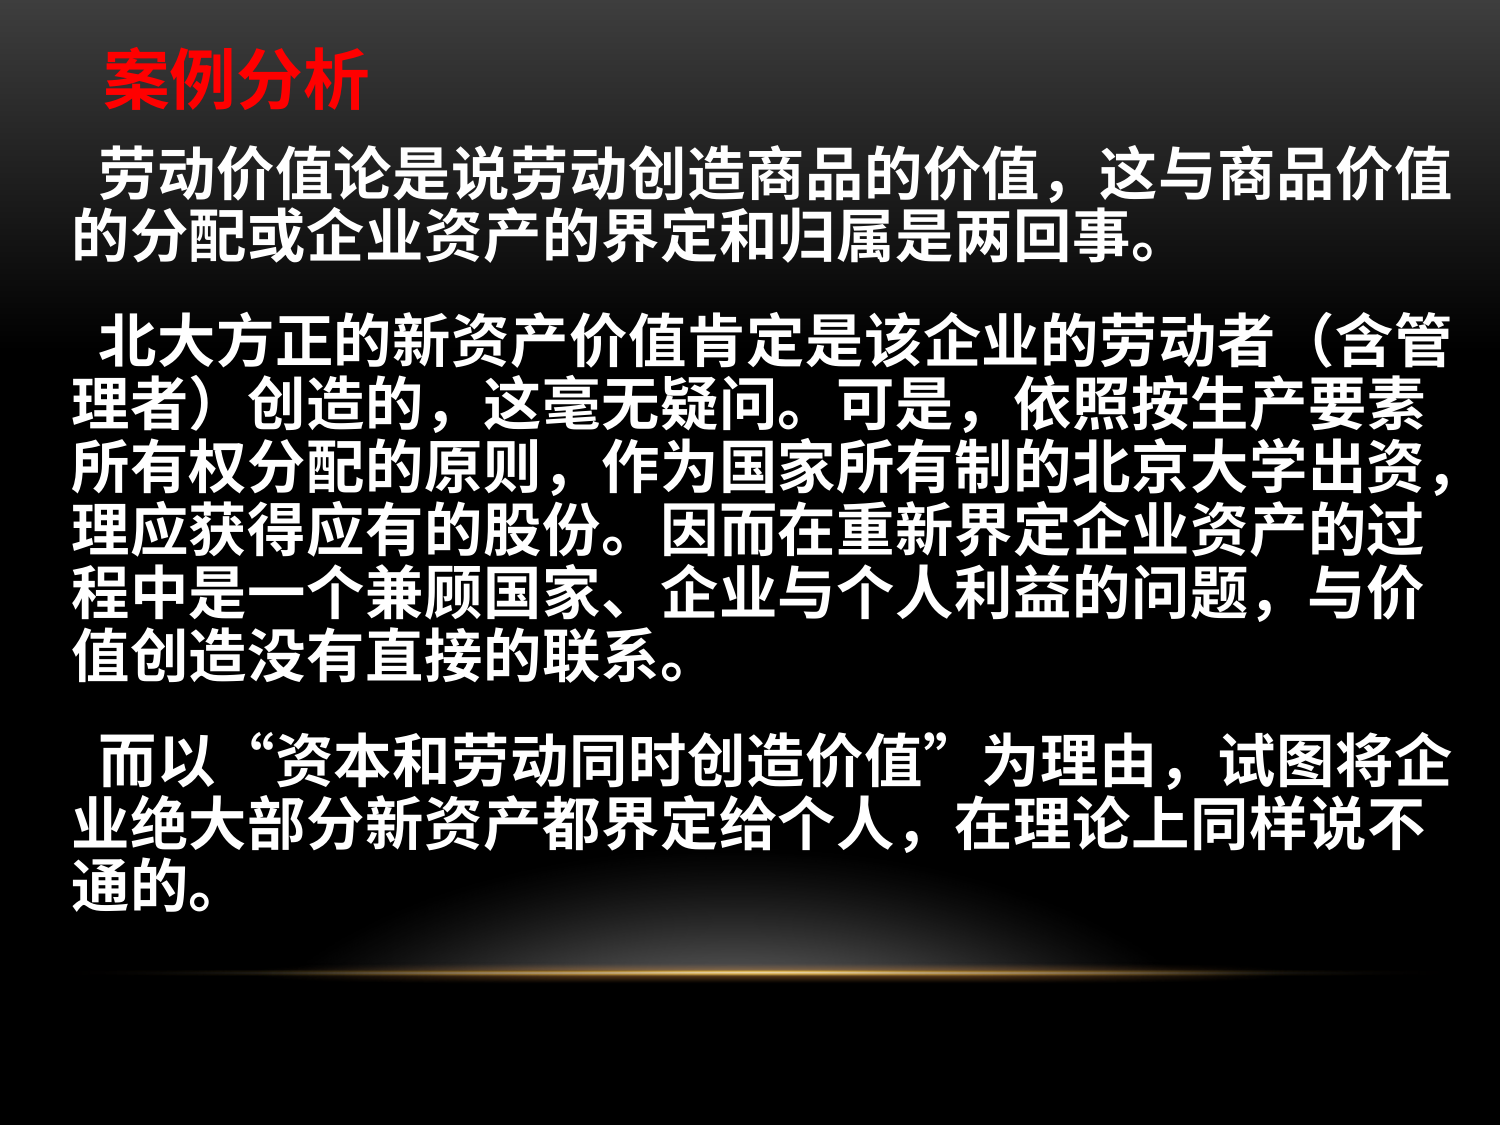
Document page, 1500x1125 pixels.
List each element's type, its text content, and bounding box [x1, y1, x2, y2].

list 劳动价值论是说劳动创造商品的价值，这与商品价值的分配或企业资产的界定和归属是两回事。 北大方正的新资产价值肯定是该企业的劳动者（含管理者）创造的，这毫无疑问。可是，依照按生产要素所有权分配的原则，作为国家所有制的北京大学出资，理应获得应有的股份。因而在重新界定企业资产的过程中是一个兼顾国家、企业与个人利益的问题，与价值创造没有直接的联系。 而以“资本和劳动同时创造价值”为理由，试图将企业绝大部分新资产都界定给个人，在理论上同样说不通的。 [0, 137, 1471, 965]
picture [0, 0, 1500, 1125]
text_box 案例分析 [88, 30, 620, 126]
